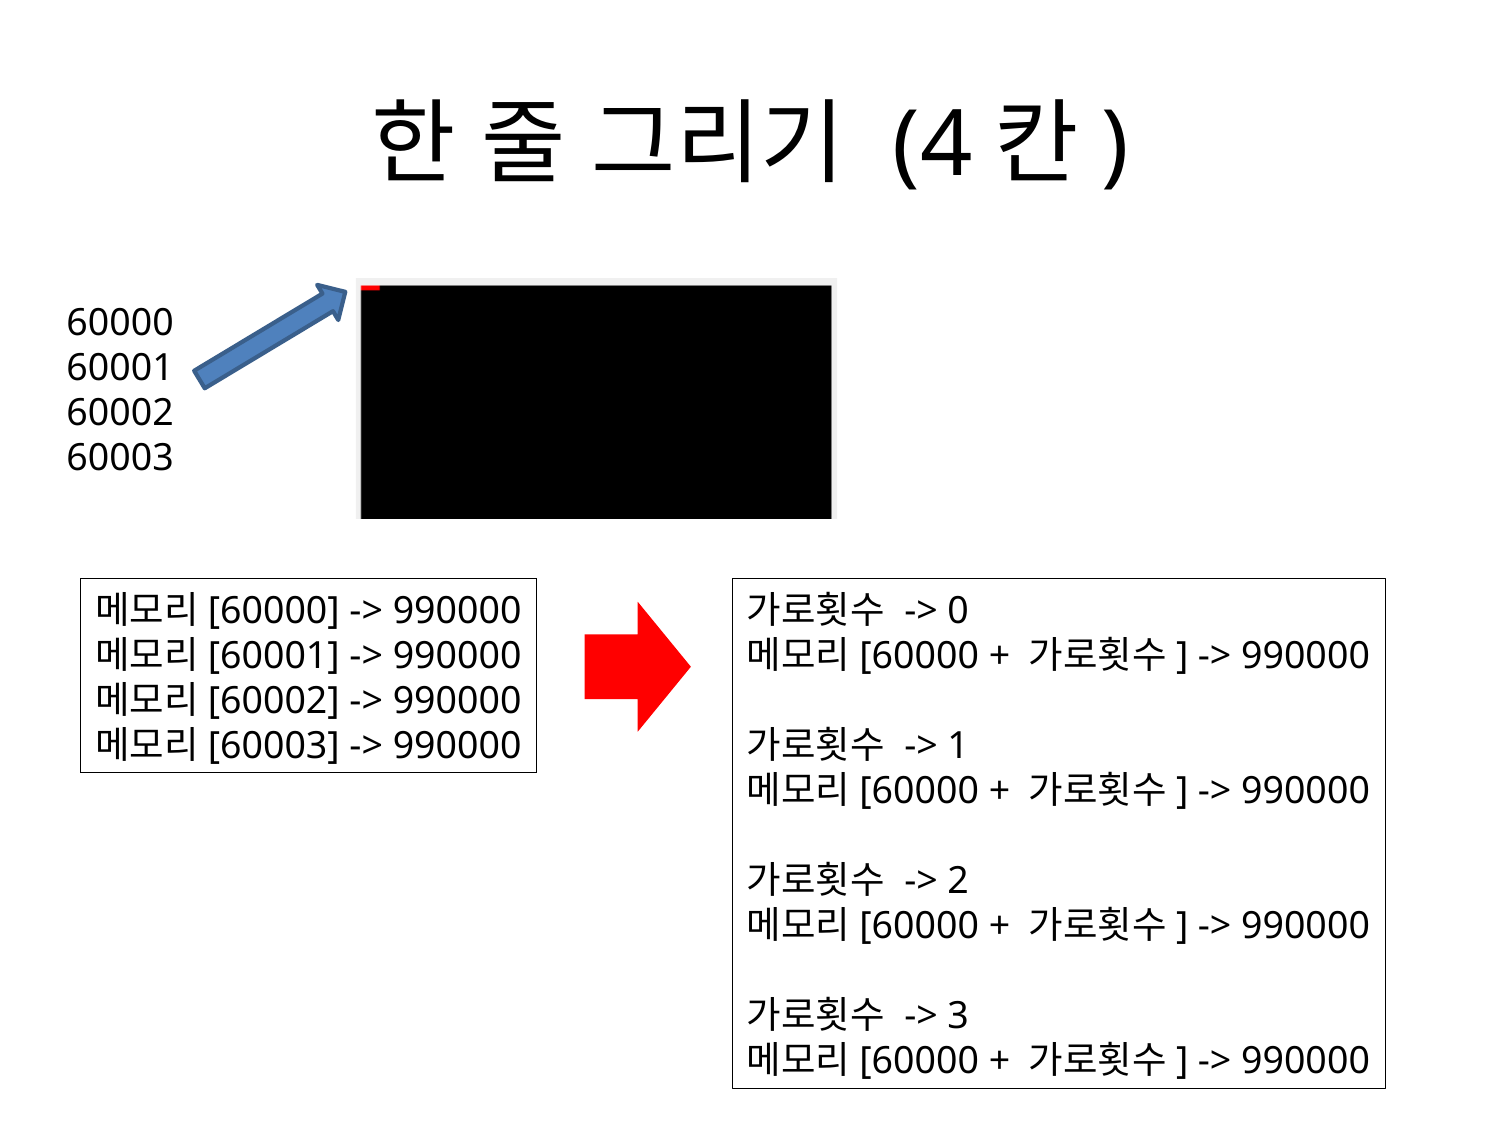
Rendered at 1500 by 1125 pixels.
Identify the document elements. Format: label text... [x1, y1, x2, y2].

picture [355, 278, 838, 520]
text_box [192, 282, 348, 391]
text_box 60000 60001 60002 60003 [51, 290, 189, 486]
text_box [582, 599, 693, 734]
text_box 메모리[60000] -> 990000 메모리[60001] -> 990000 메모리[60002] -> 990000 메모리[60003] -> 990000 [80, 578, 537, 773]
text_box 가로횟수 -> 0 메모리[60000 + 가로횟수] -> 990000 가로횟수 -> 1 메모리[60000 + 가로횟수] -> 990000 가로횟수 -> 2 메모리[60000 + 가로횟수] -> 990000 가로횟수 -> 3 메모리[60000 + 가로횟수] -> 990000 [732, 578, 1386, 1088]
title 한 줄 그리기 (4칸) [75, 45, 1425, 233]
